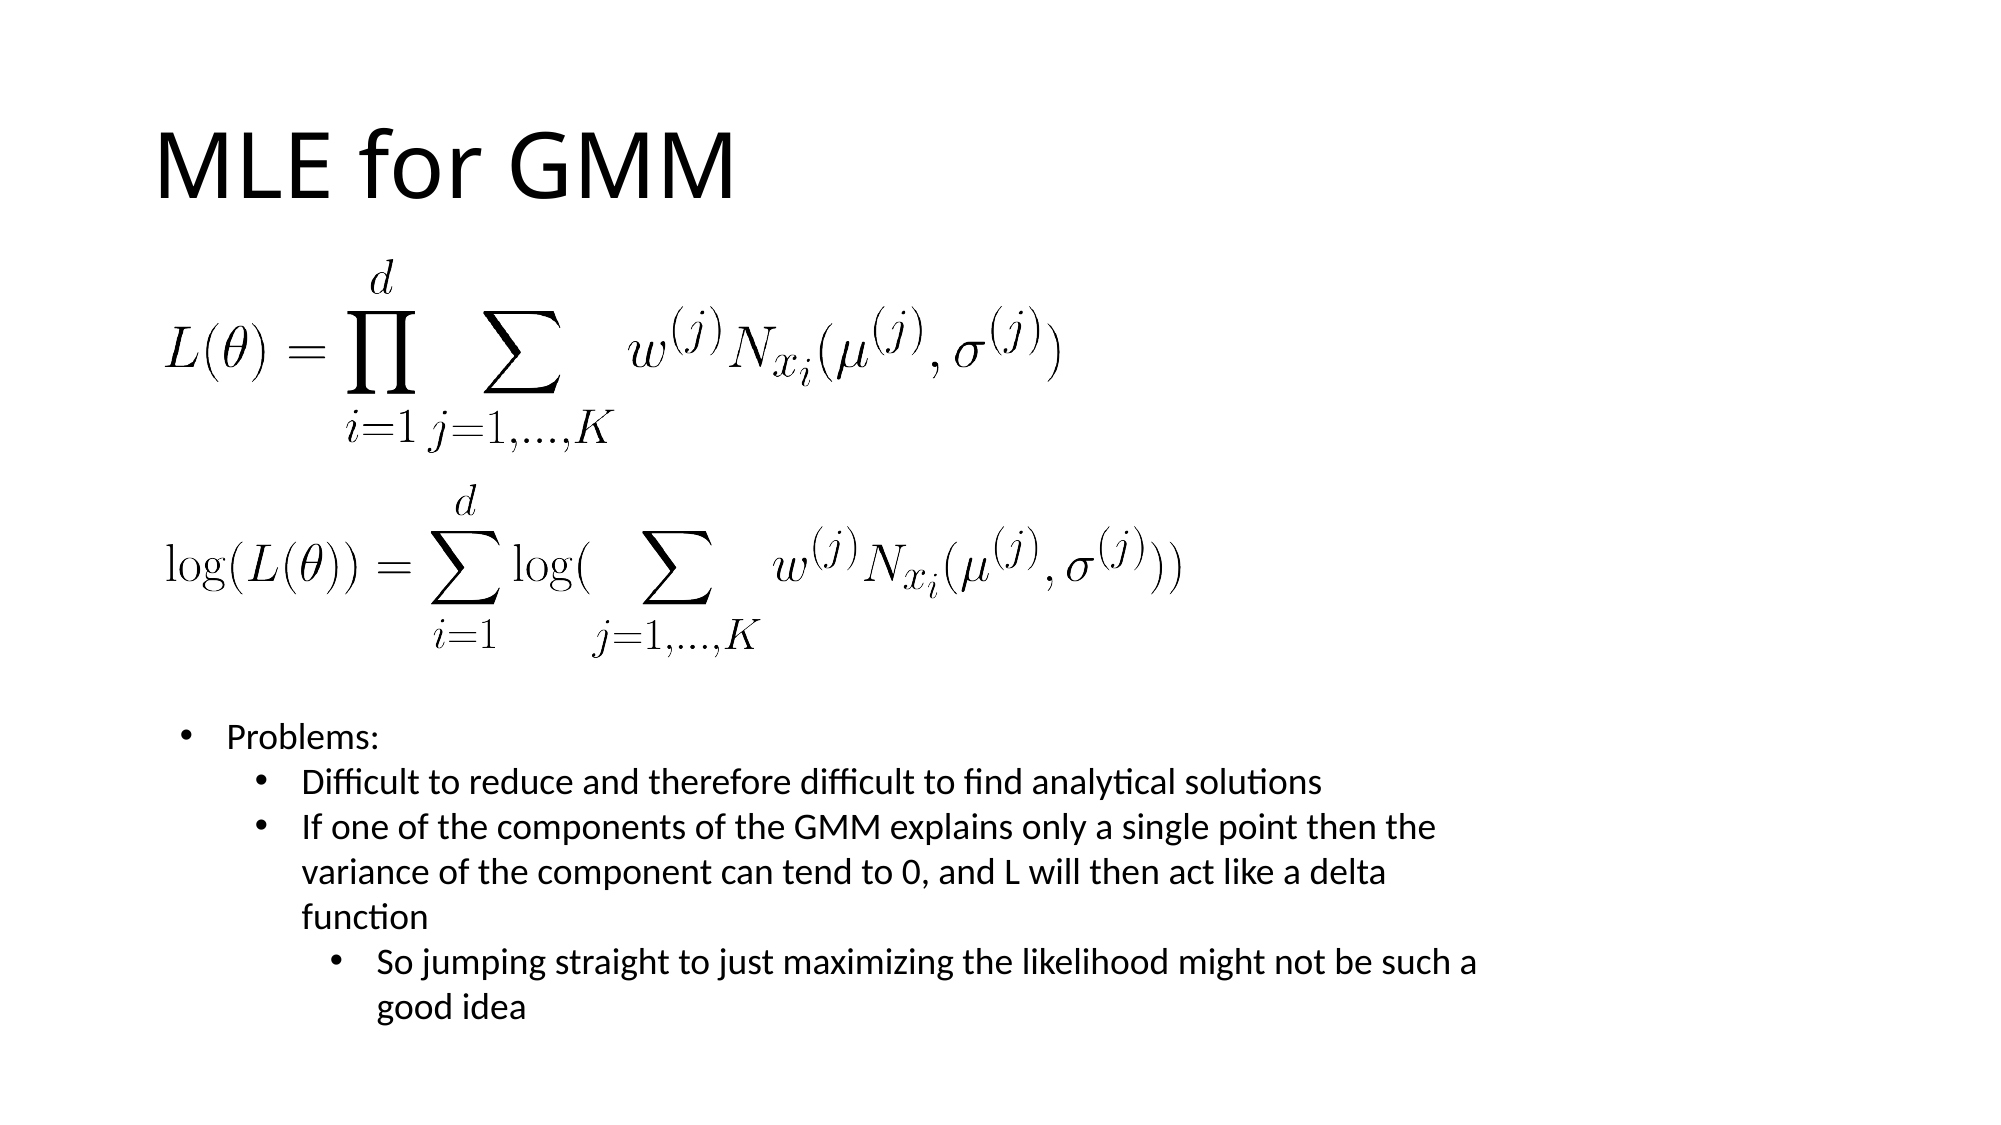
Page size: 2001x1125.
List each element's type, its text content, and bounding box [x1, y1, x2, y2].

title MLE for GMM [137, 59, 1863, 278]
picture [164, 259, 1060, 453]
picture [166, 484, 1181, 658]
text_box Problems: Difficult to reduce and therefore difficult to find analytical solutions If one of the components of the GMM explains only a single point then the variance of the component can tend to 0, and L will then act like a delta function So jumping straight to just maximizing the likelihood might not be such a good idea [164, 704, 1514, 1035]
